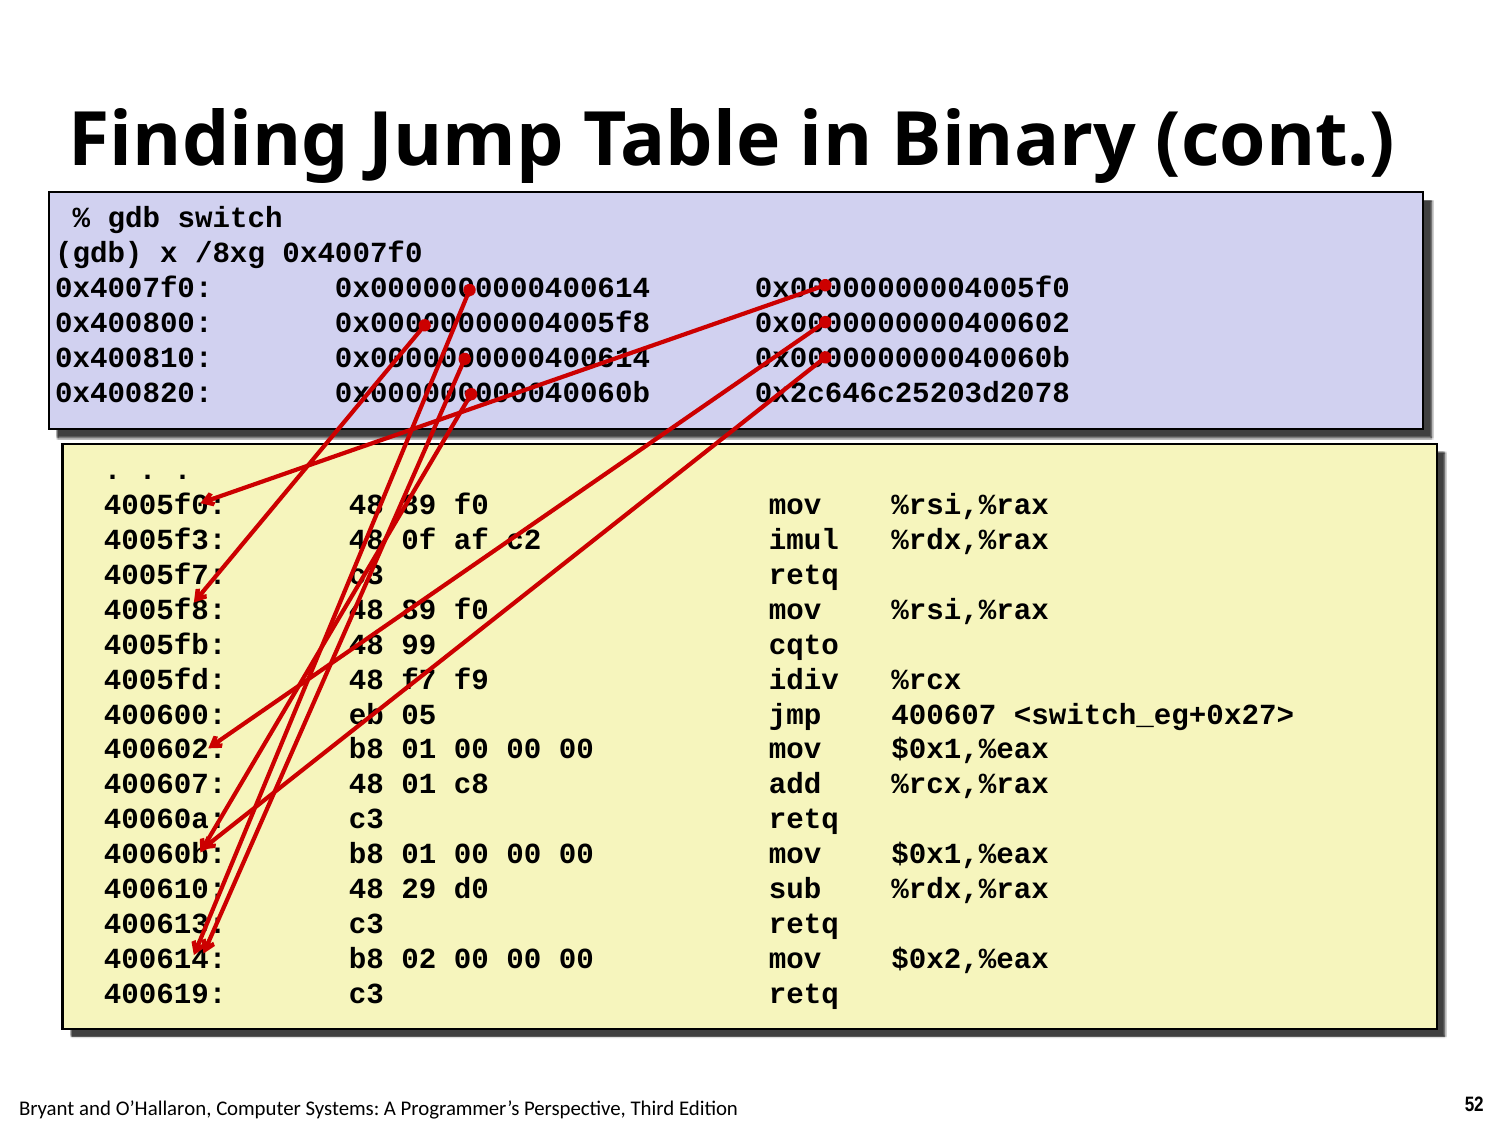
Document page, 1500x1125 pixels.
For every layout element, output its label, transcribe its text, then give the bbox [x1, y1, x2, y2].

text_box . . . 4005f0: 48 89 f0 mov %rsi,%rax 4005f3: 48 0f af c2 imul %rdx,%rax 4005f7: c3 retq 4005f8: 48 89 f0 mov %rsi,%rax 4005fb: 48 99 cqto 4005fd: 48 f7 f9 idiv %rcx 400600: eb 05 jmp 400607 <switch_eg+0x27> 400602: b8 01 00 00 00 mov $0x1,%eax 400607: 48 01 c8 add %rcx,%rax 40060a: c3 retq 40060b: b8 01 00 00 00 mov $0x1,%eax 400610: 48 29 d0 sub %rdx,%rax 400613: c3 retq 400614: b8 02 00 00 00 mov $0x2,%eax 400619: c3 retq [62, 443, 1437, 1029]
text_box % gdb switch (gdb) x /8xg 0x4007f0 0x4007f0: 0x0000000000400614 0x00000000004005f0 0x400800: 0x00000000004005f8 0x0000000000400602 0x400810: 0x0000000000400614 0x000000000040060b 0x400820: 0x000000000040060b 0x2c646c25203d2078 [49, 192, 1424, 430]
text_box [200, 284, 826, 356]
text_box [203, 861, 465, 954]
title Finding Jump Table in Binary (cont.) [62, 41, 1438, 230]
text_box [208, 321, 826, 357]
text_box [193, 508, 199, 956]
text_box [201, 357, 826, 850]
